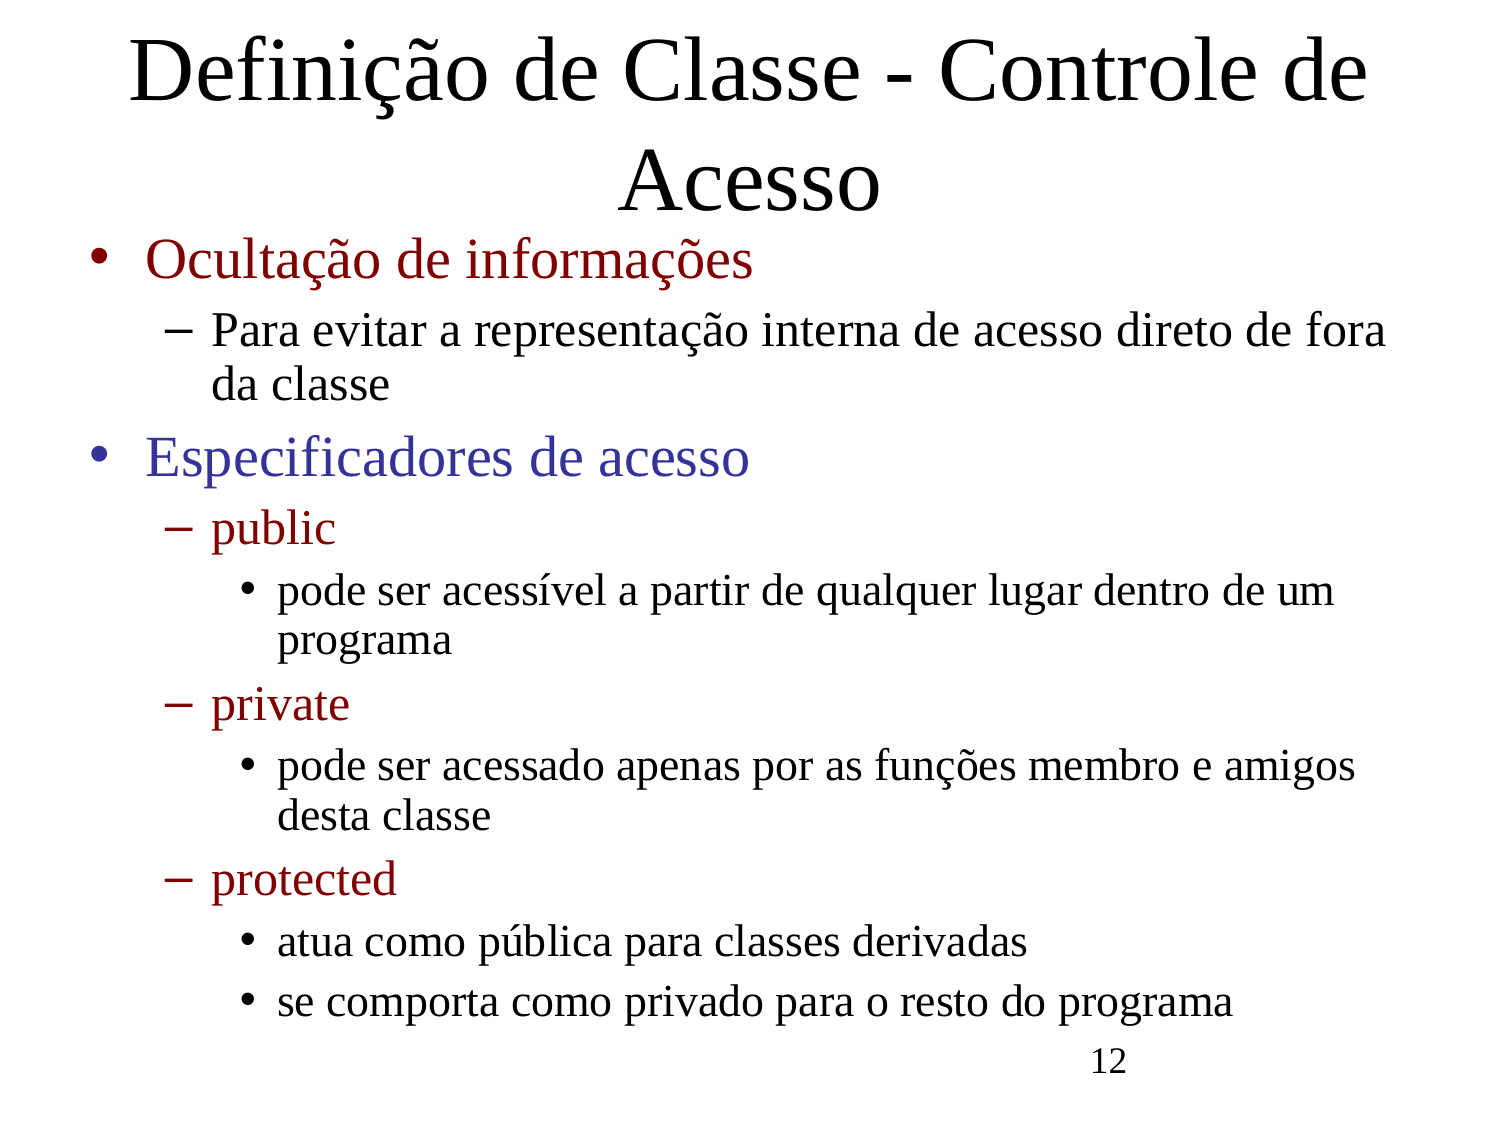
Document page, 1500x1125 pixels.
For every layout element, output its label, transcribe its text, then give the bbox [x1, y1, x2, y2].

title Definição de Classe - Controle de Acesso [75, 50, 1425, 188]
list Ocultação de informações Para evitar a representação interna de acesso direto de fora da classe Especificadores de acesso public pode ser acessível a partir de qualquer lugar dentro de um programa private pode ser acessado apenas por as funções membro e amigos desta classe protected atua como pública para classes derivadas se comporta como privado para o resto do programa [75, 220, 1425, 963]
slide_number 12 [1074, 1028, 1425, 1106]
